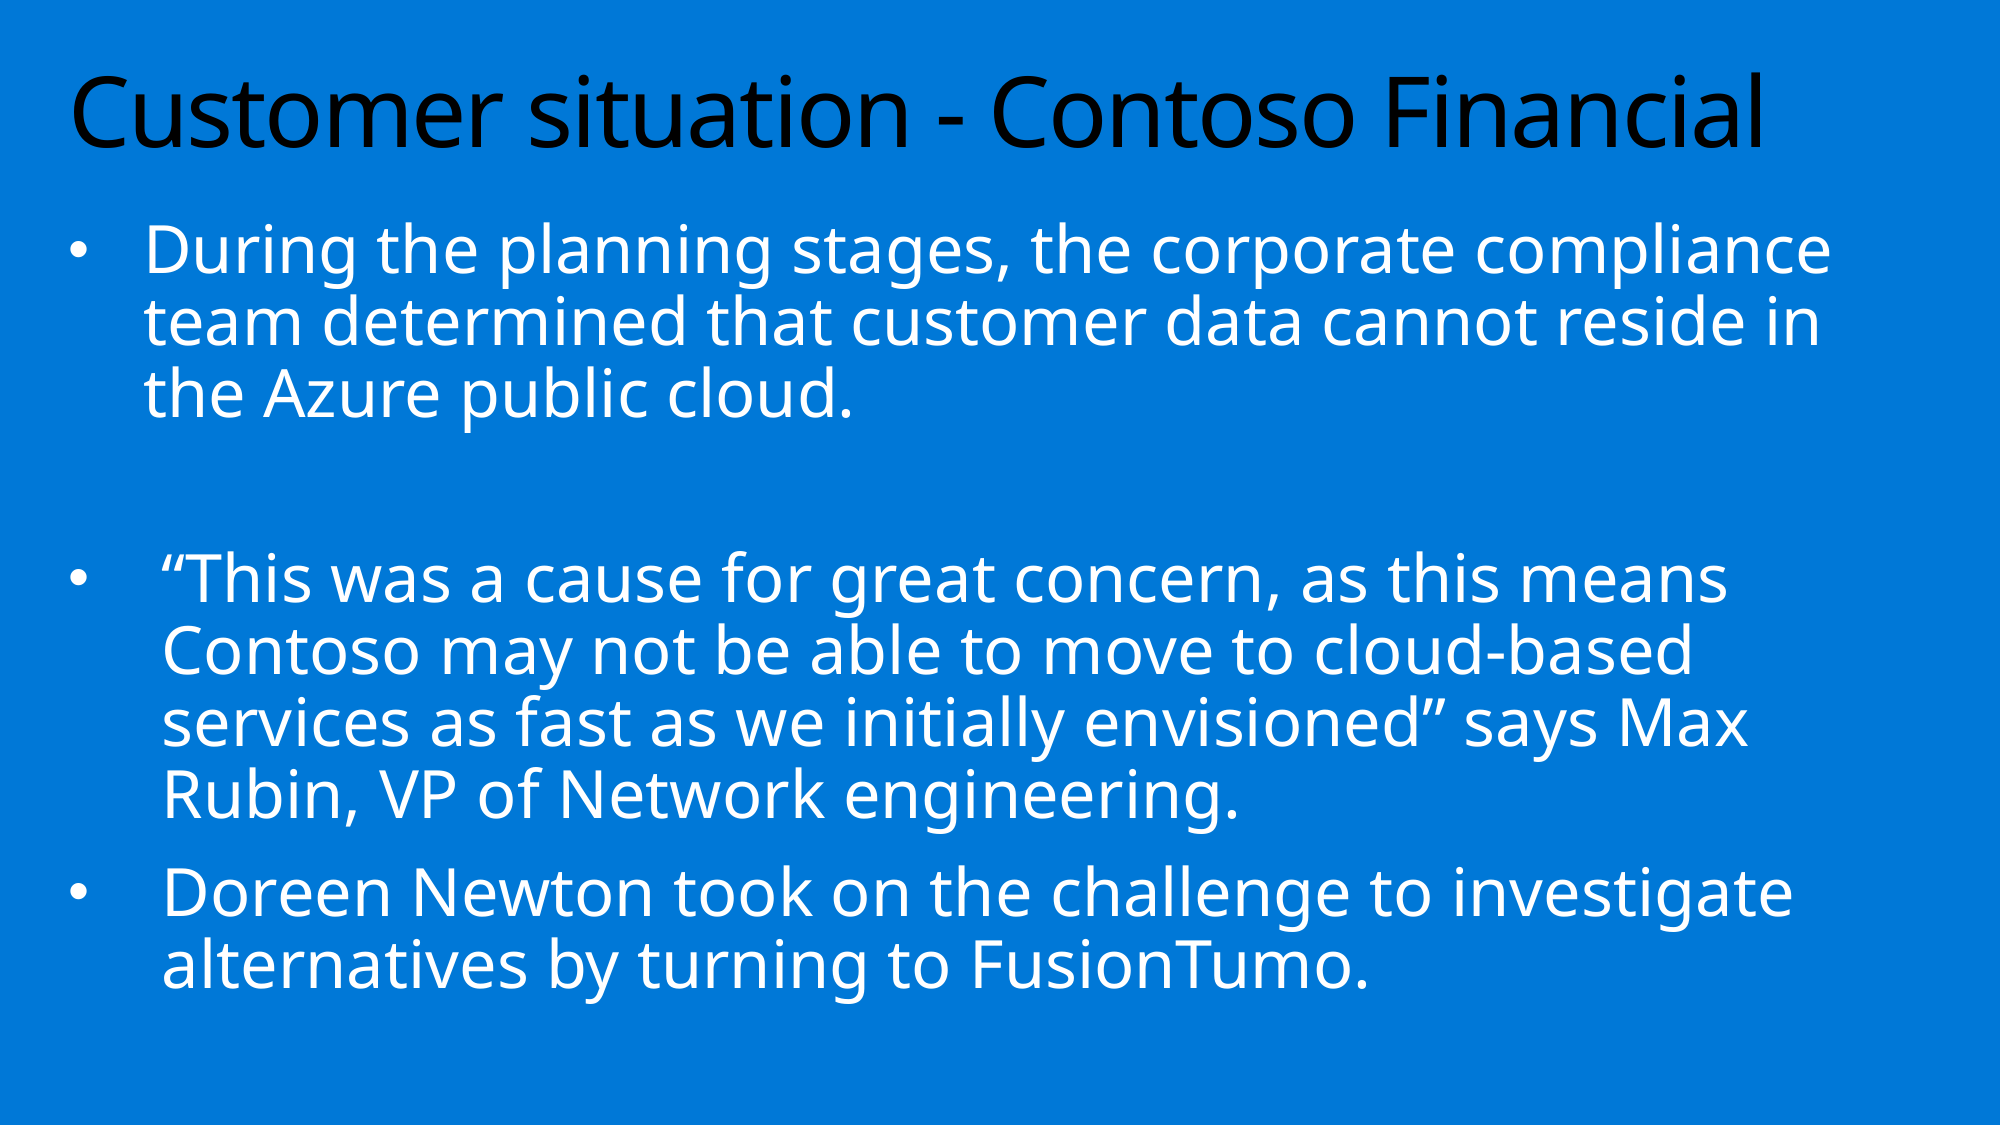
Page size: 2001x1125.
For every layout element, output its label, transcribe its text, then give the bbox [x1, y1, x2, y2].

title Customer situation - Contoso Financial [44, 47, 1957, 196]
list During the planning stages, the corporate compliance team determined that customer data cannot reside in the Azure public cloud. “This was a cause for great concern, as this means Contoso may not be able to move to cloud-based services as fast as we initially envisioned” says Max Rubin, VP of Network engineering. Doreen Newton took on the challenge to investigate alternatives by turning to FusionTumo. [44, 201, 1956, 1125]
